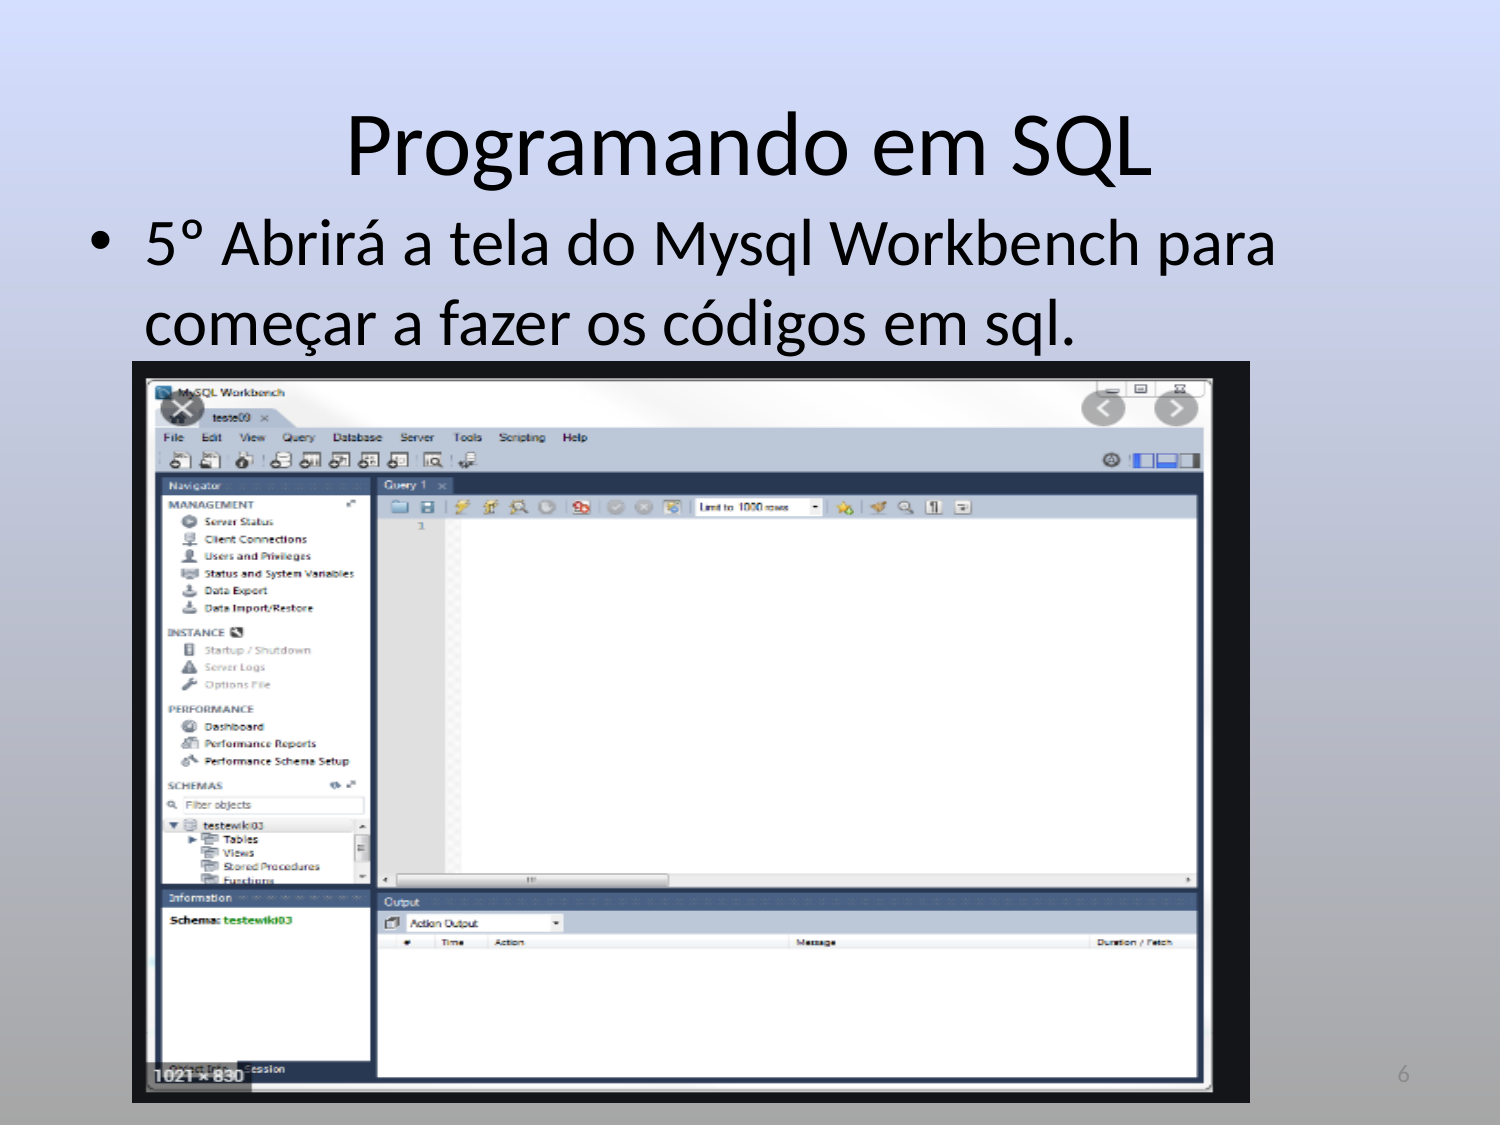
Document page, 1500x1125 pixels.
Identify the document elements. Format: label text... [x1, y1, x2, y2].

title Programando em SQL [75, 45, 1425, 233]
picture [131, 361, 1251, 1103]
slide_number 6 [1254, 1042, 1425, 1103]
list 5º Abrirá a tela do Mysql Workbench para começar a fazer os códigos em sql. [73, 191, 1424, 934]
